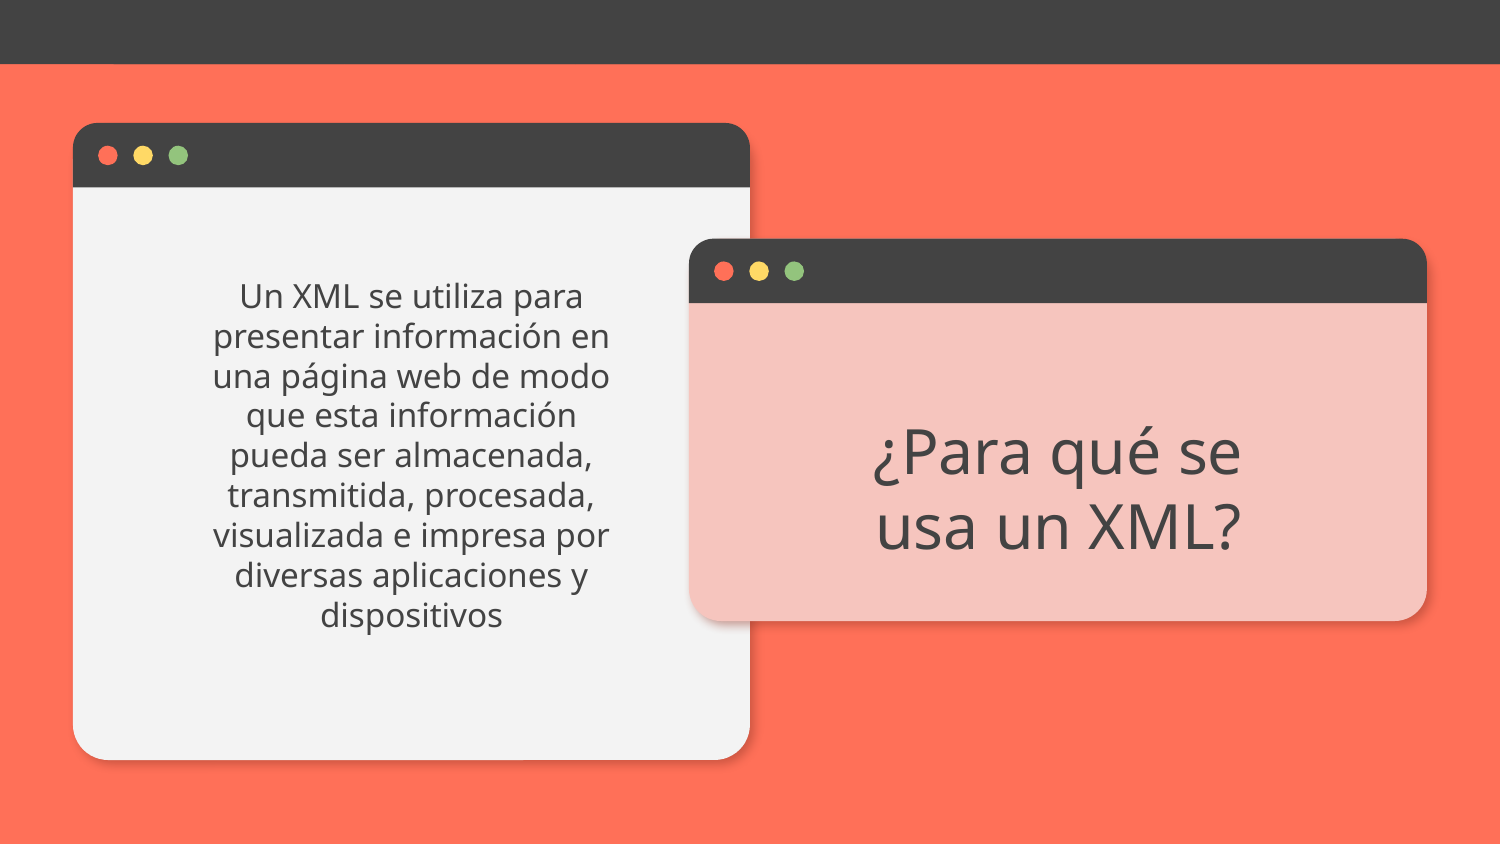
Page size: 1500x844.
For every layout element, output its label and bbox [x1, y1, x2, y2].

text_box [344, 0, 575, 65]
text_box [1037, 0, 1268, 65]
text_box [1268, 0, 1500, 65]
text_box [113, 0, 344, 65]
text_box [575, 0, 806, 65]
text_box [806, 0, 1037, 65]
text_box [688, 238, 1428, 622]
text_box [0, 0, 113, 65]
text_box [72, 122, 751, 761]
